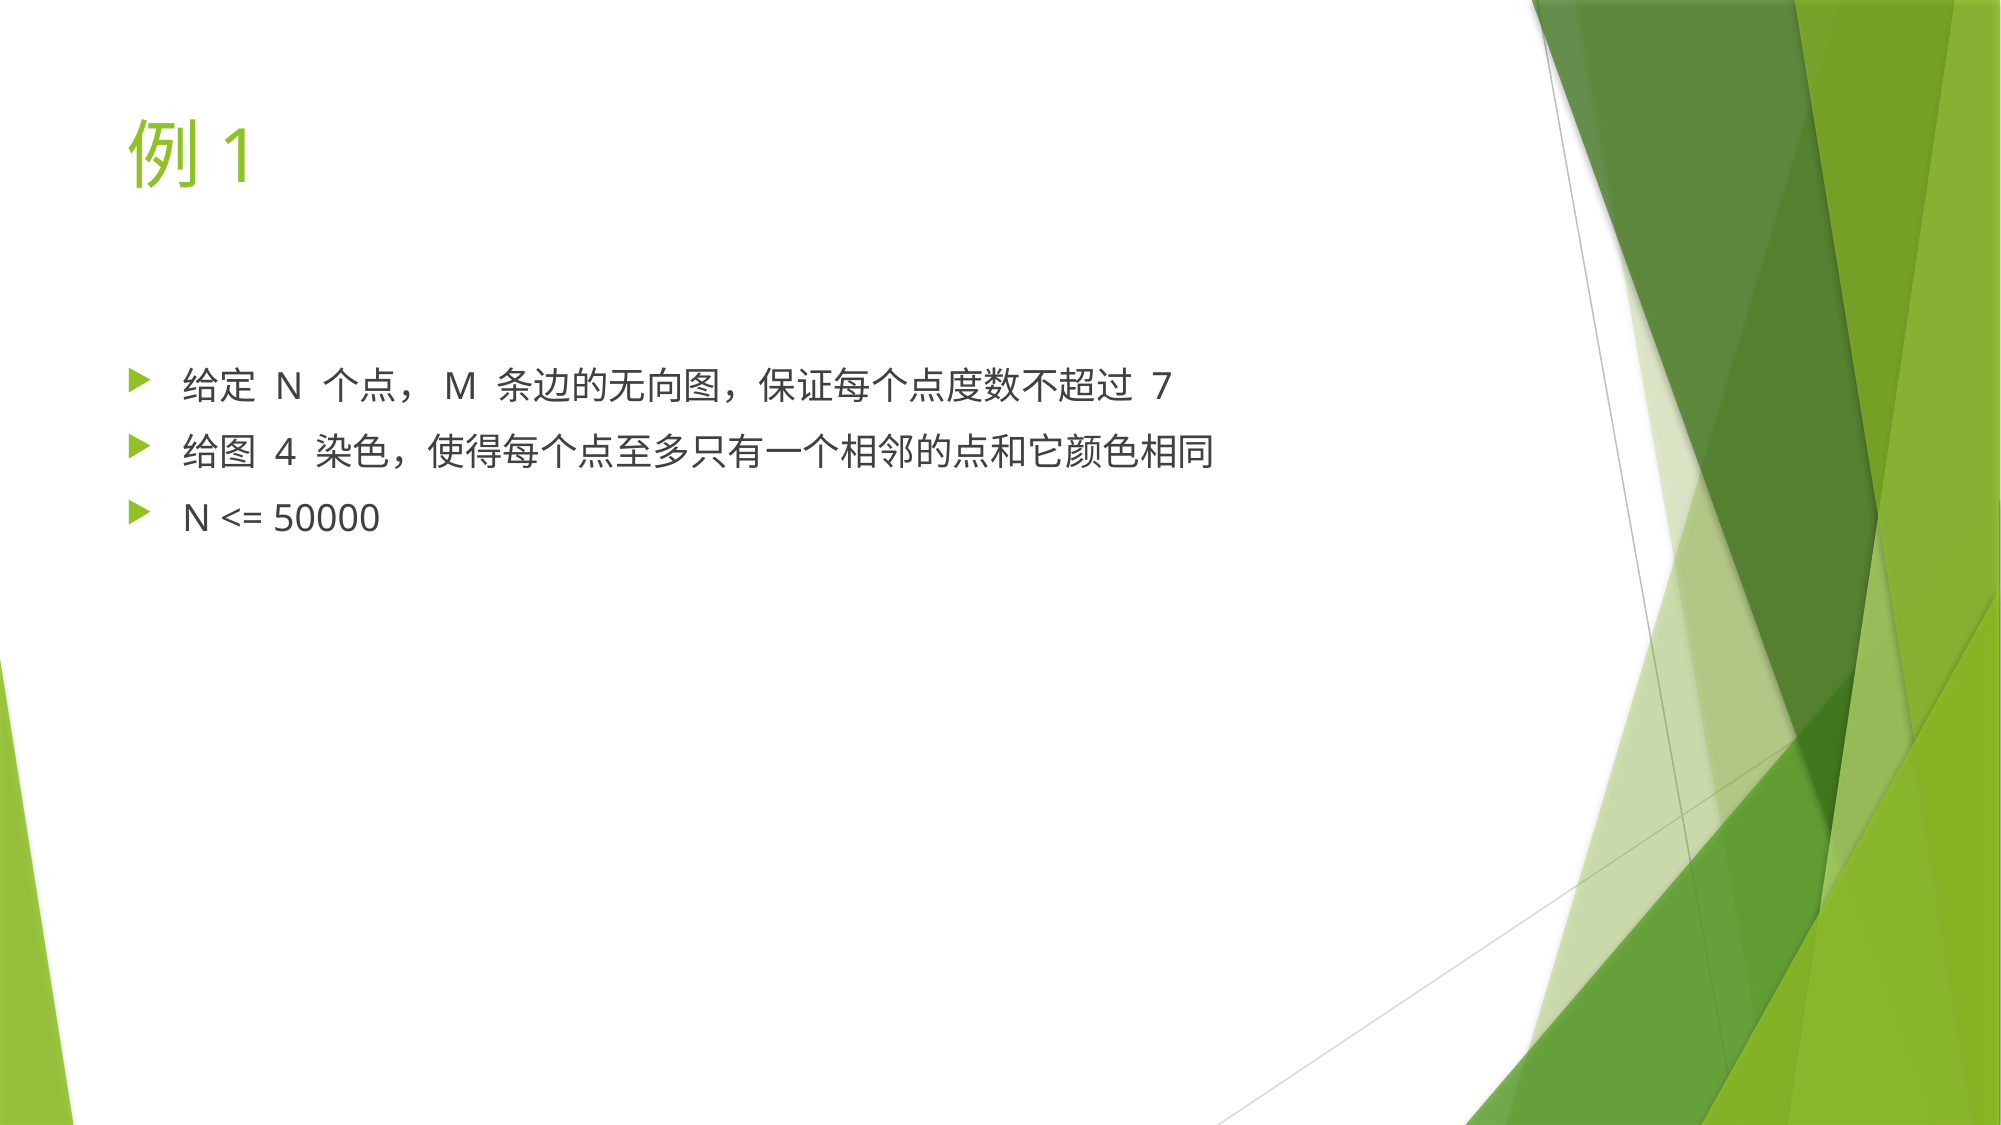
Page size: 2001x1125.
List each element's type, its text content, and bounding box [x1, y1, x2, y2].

title 例1 [111, 99, 1522, 317]
list 给定 N 个点，M 条边的无向图，保证每个点度数不超过 7 给图 4 染色，使得每个点至多只有一个相邻的点和它颜色相同 N <= 50000 [111, 354, 1522, 992]
